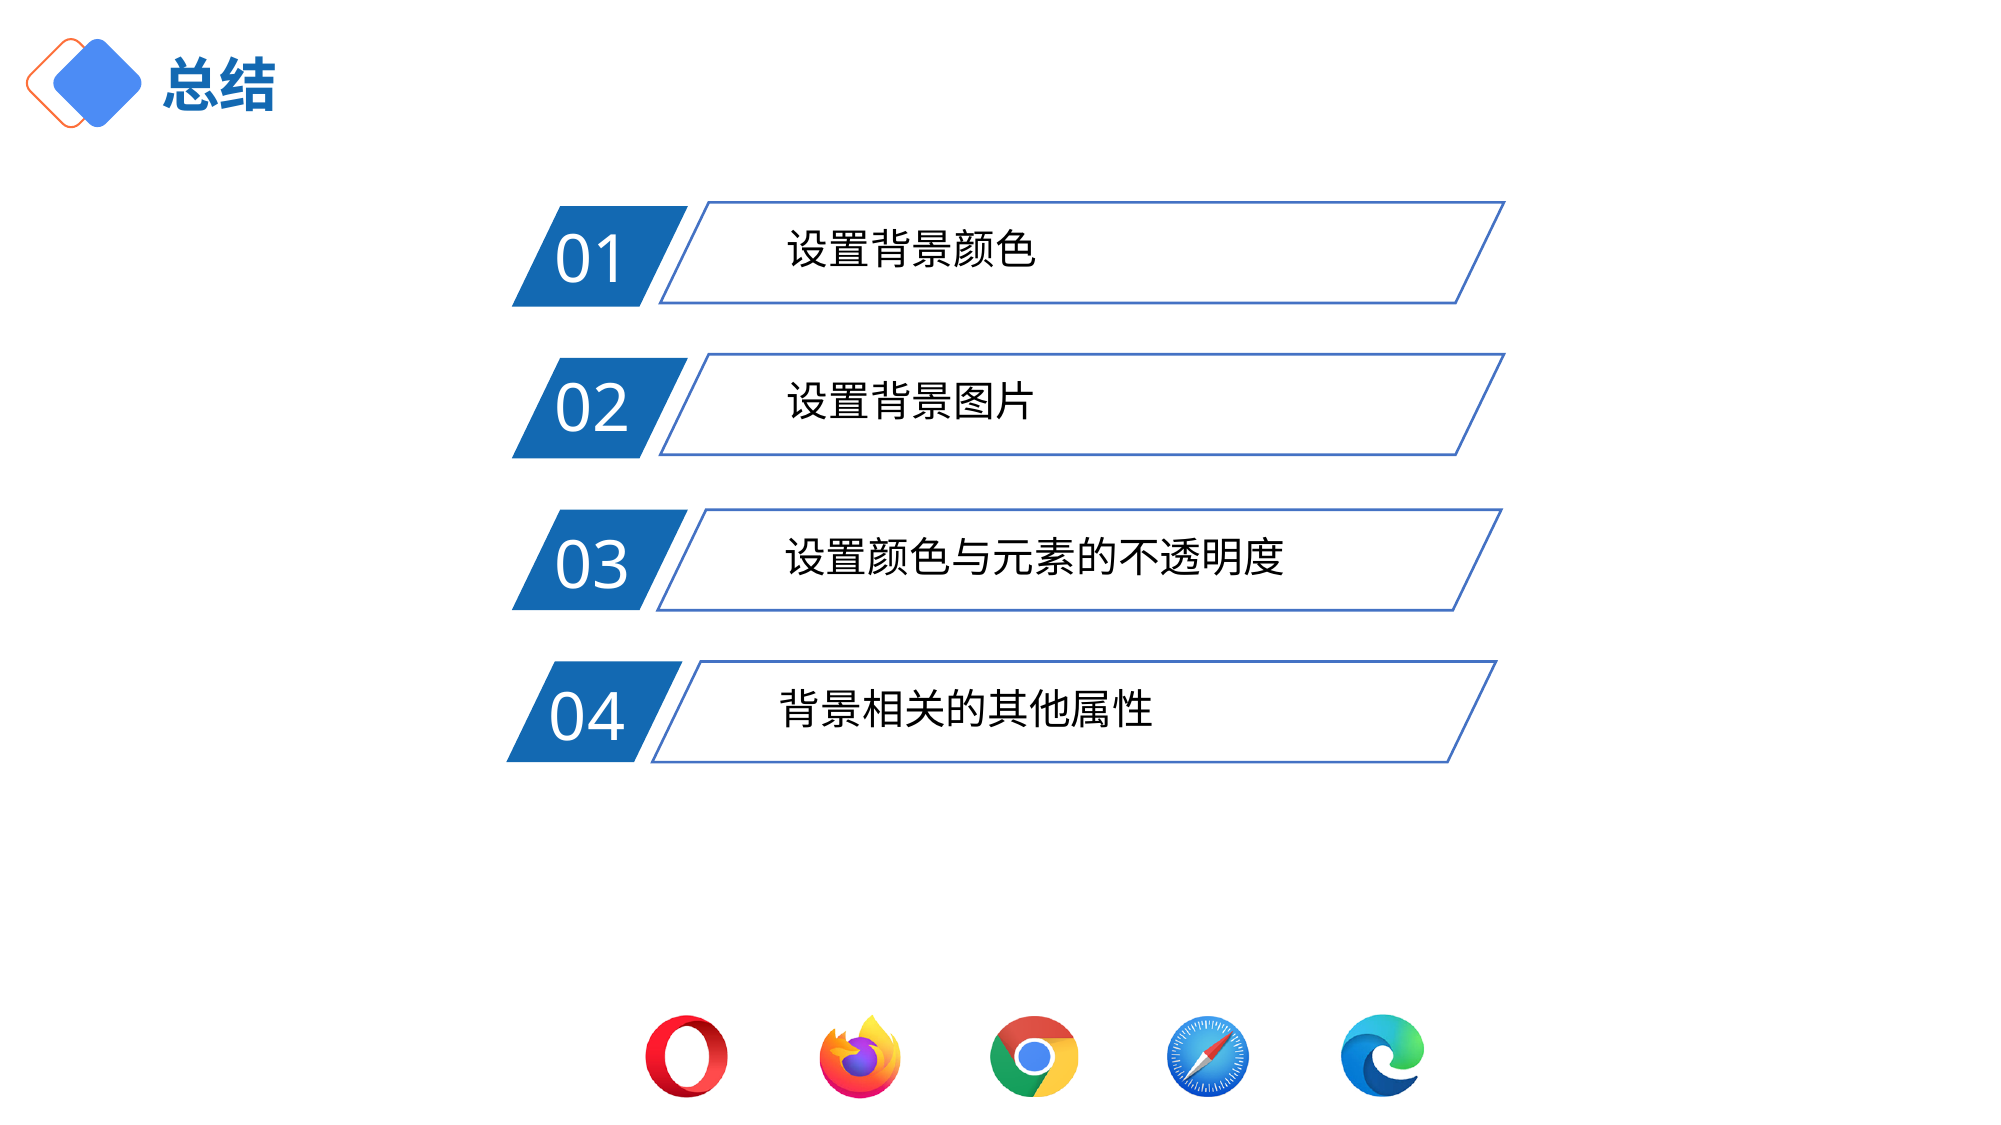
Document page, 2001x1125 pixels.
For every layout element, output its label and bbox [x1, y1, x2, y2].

text_box [652, 661, 1528, 763]
text_box [511, 206, 708, 307]
text_box [506, 661, 652, 763]
picture [568, 999, 1545, 1110]
text_box [657, 509, 1533, 611]
text_box [660, 354, 1504, 455]
text_box [511, 509, 657, 611]
text_box [511, 356, 708, 459]
text_box [660, 202, 1504, 303]
text_box [36, 40, 776, 126]
